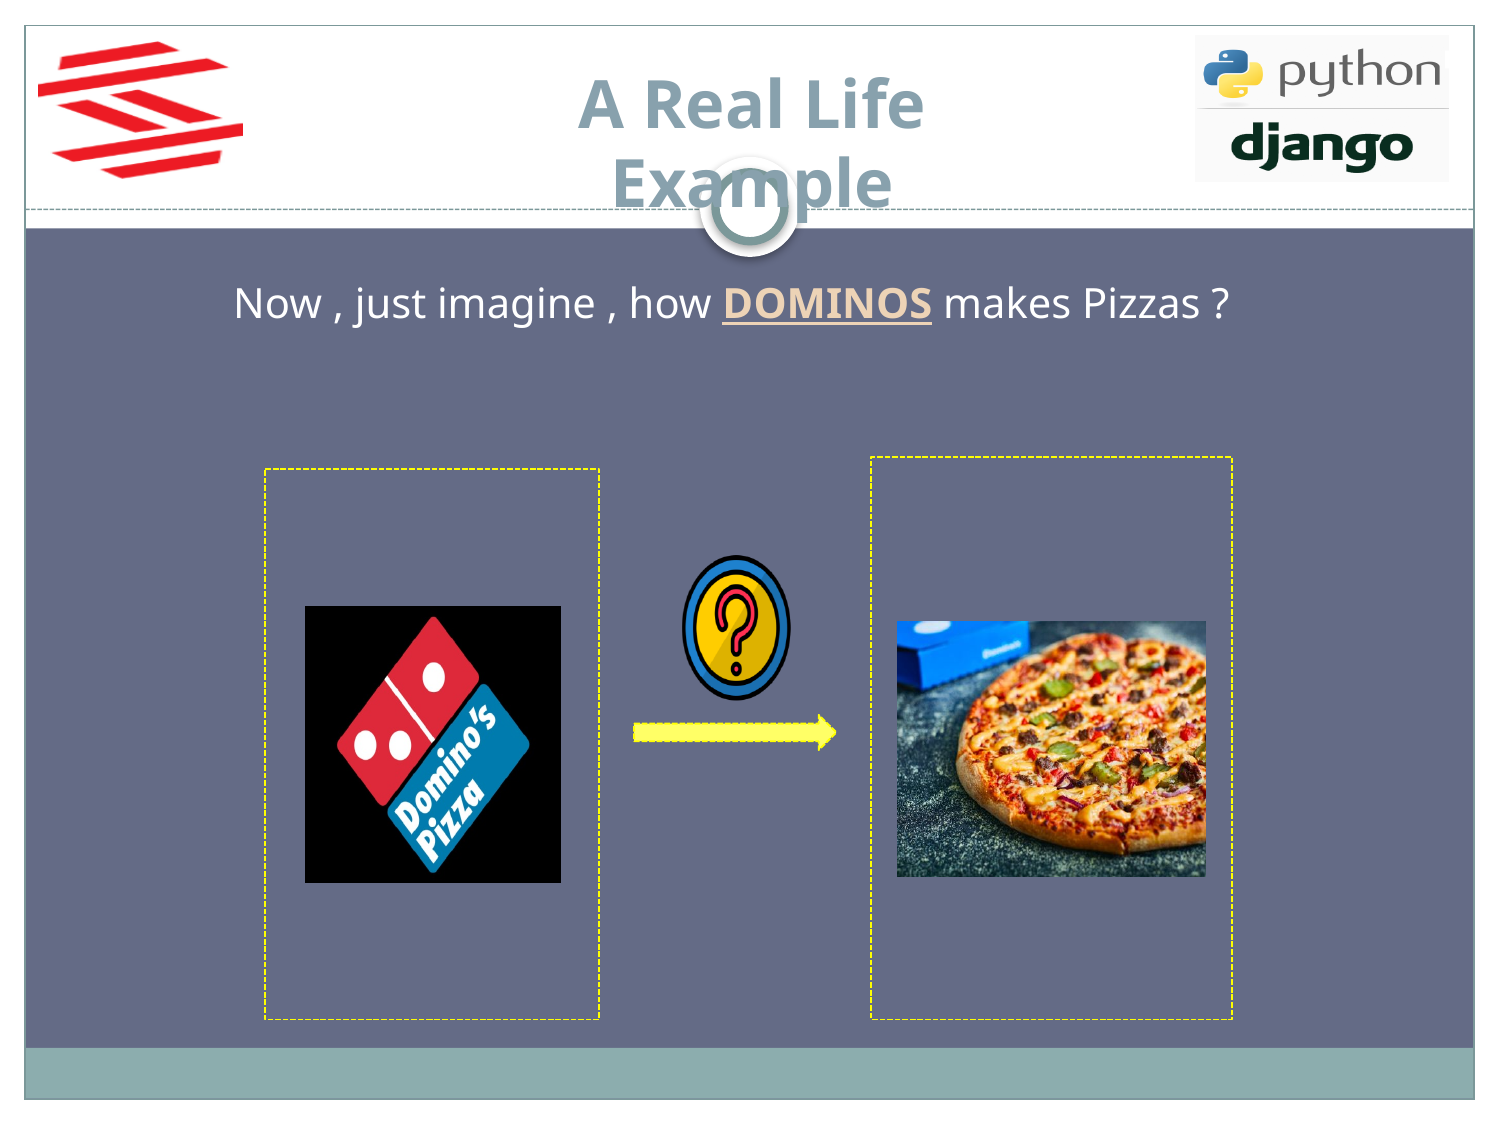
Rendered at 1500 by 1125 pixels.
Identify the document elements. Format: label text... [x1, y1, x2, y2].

picture [1195, 34, 1449, 183]
text_box [633, 713, 837, 751]
picture [305, 606, 561, 883]
picture [897, 620, 1206, 877]
text_box Now , just imagine , how DOMINOS makes Pizzas ? [218, 269, 1245, 335]
picture [677, 550, 794, 705]
picture [37, 40, 243, 185]
text_box [870, 456, 1233, 1020]
text_box A Real Life Example [414, 53, 1092, 229]
text_box [264, 468, 600, 1020]
